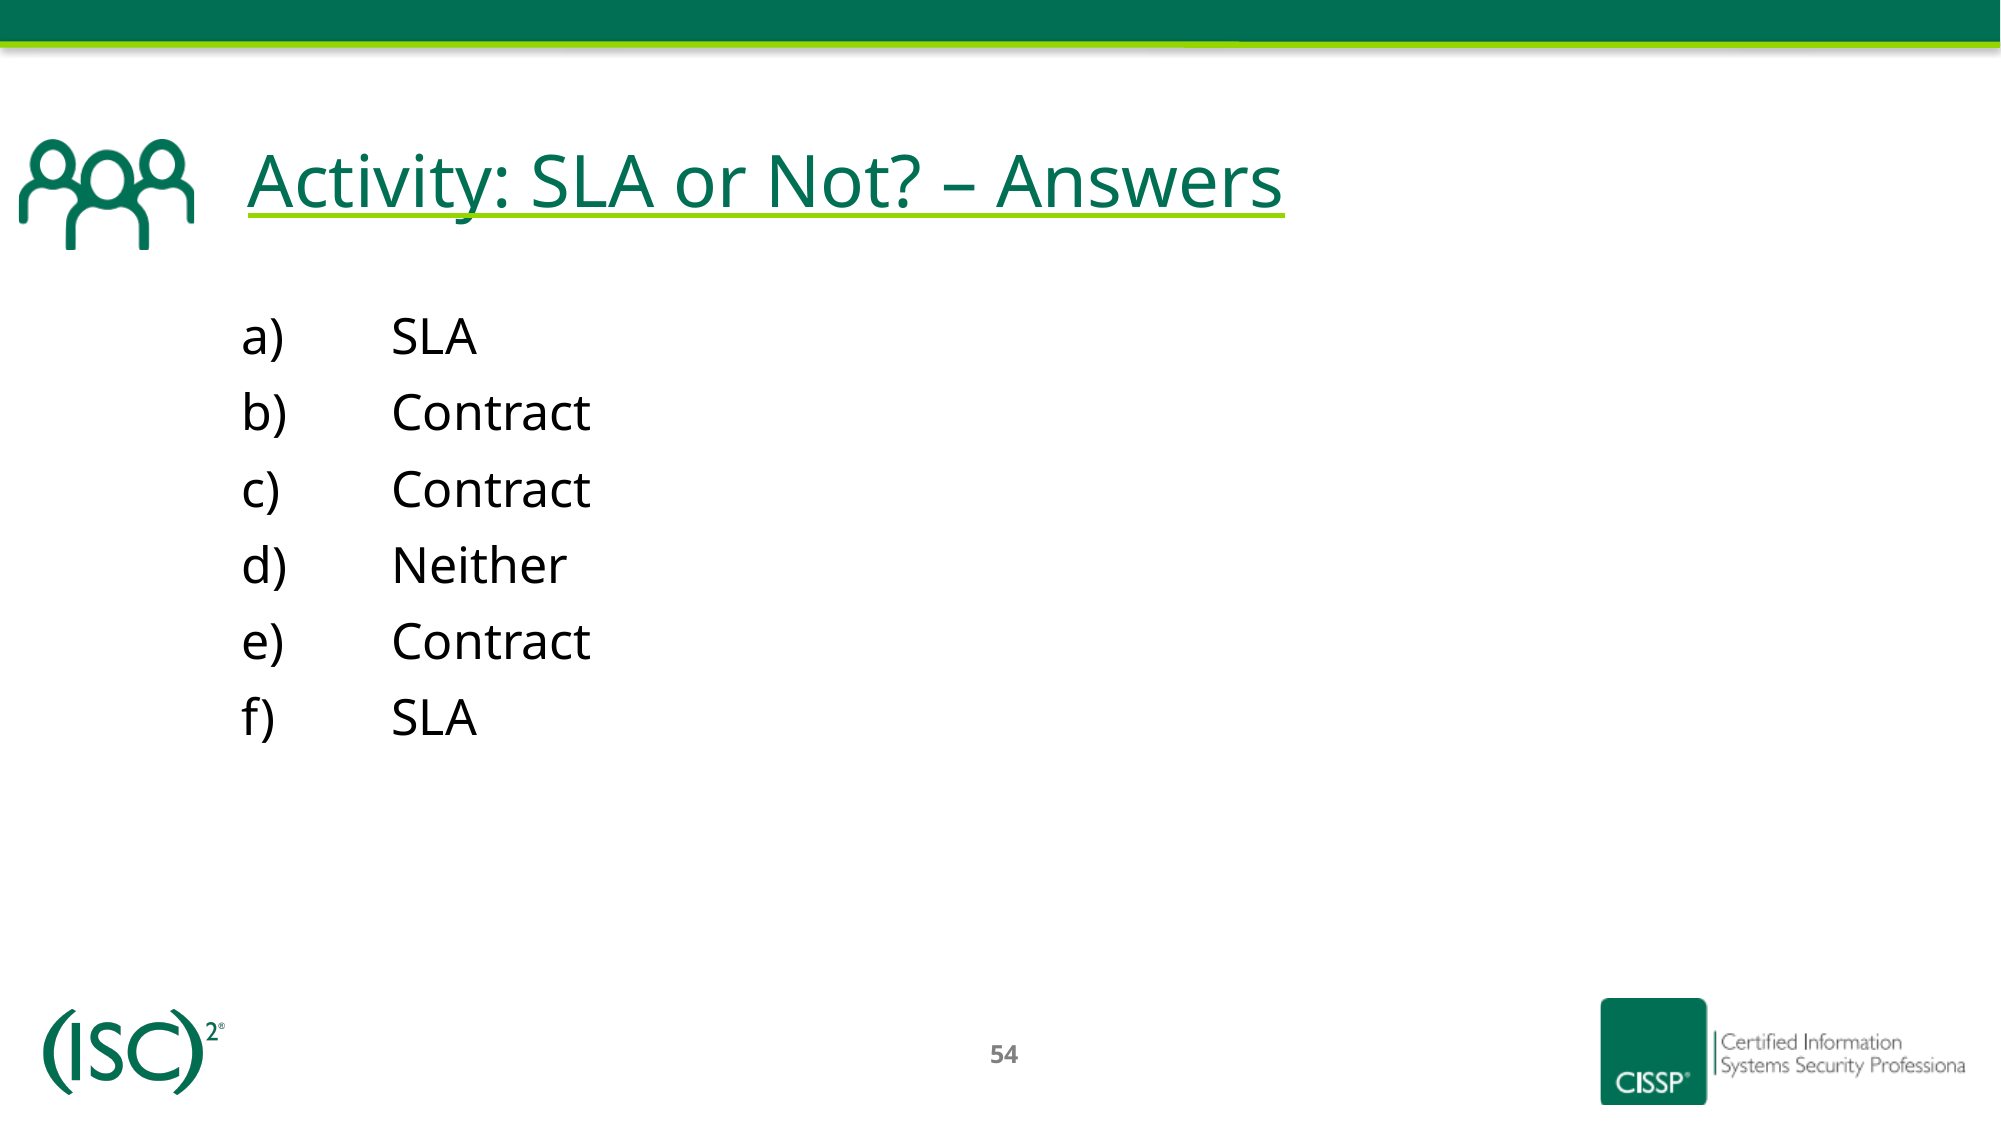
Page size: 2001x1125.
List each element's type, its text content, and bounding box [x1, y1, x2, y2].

picture [40, 1005, 228, 1099]
title Activity: SLA or Not? – Answers [232, 91, 2000, 280]
text_box a) SLA b) Contract c) Contract d) Neither e) Contract f) SLA [226, 297, 1909, 1071]
picture [18, 139, 195, 250]
